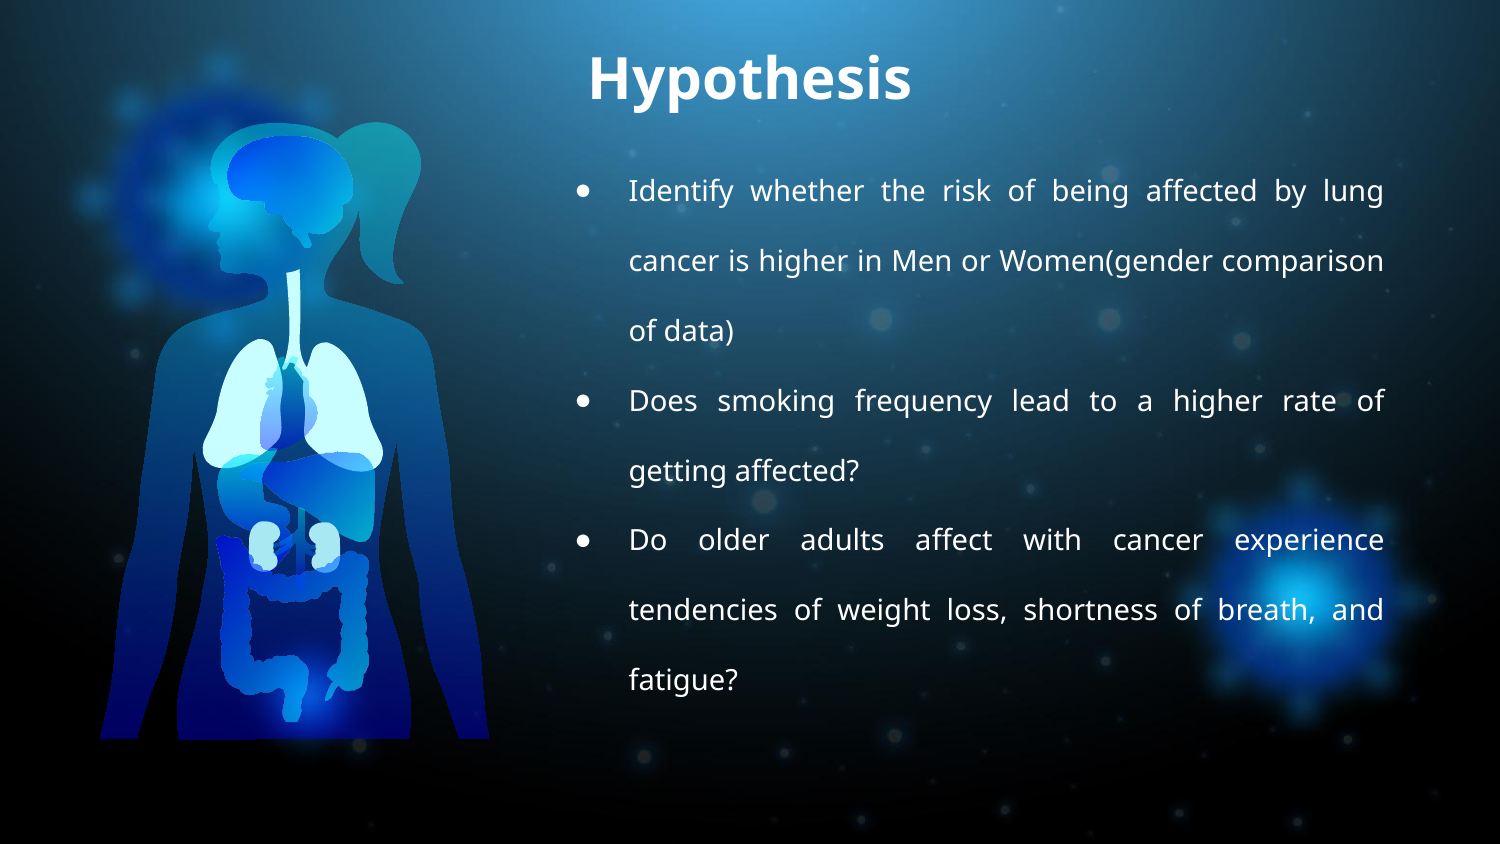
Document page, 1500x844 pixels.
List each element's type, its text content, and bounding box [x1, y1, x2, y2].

text_box Identify whether the risk of being affected by lung cancer is higher in Men or Women(gender comparison of data) Does smoking frequency lead to a higher rate of getting affected? Do older adults affect with cancer experience tendencies of weight loss, shortness of breath, and fatigue? [538, 122, 1401, 742]
picture [0, 0, 1500, 844]
title Hypothesis [119, 25, 1381, 120]
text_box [99, 119, 490, 740]
